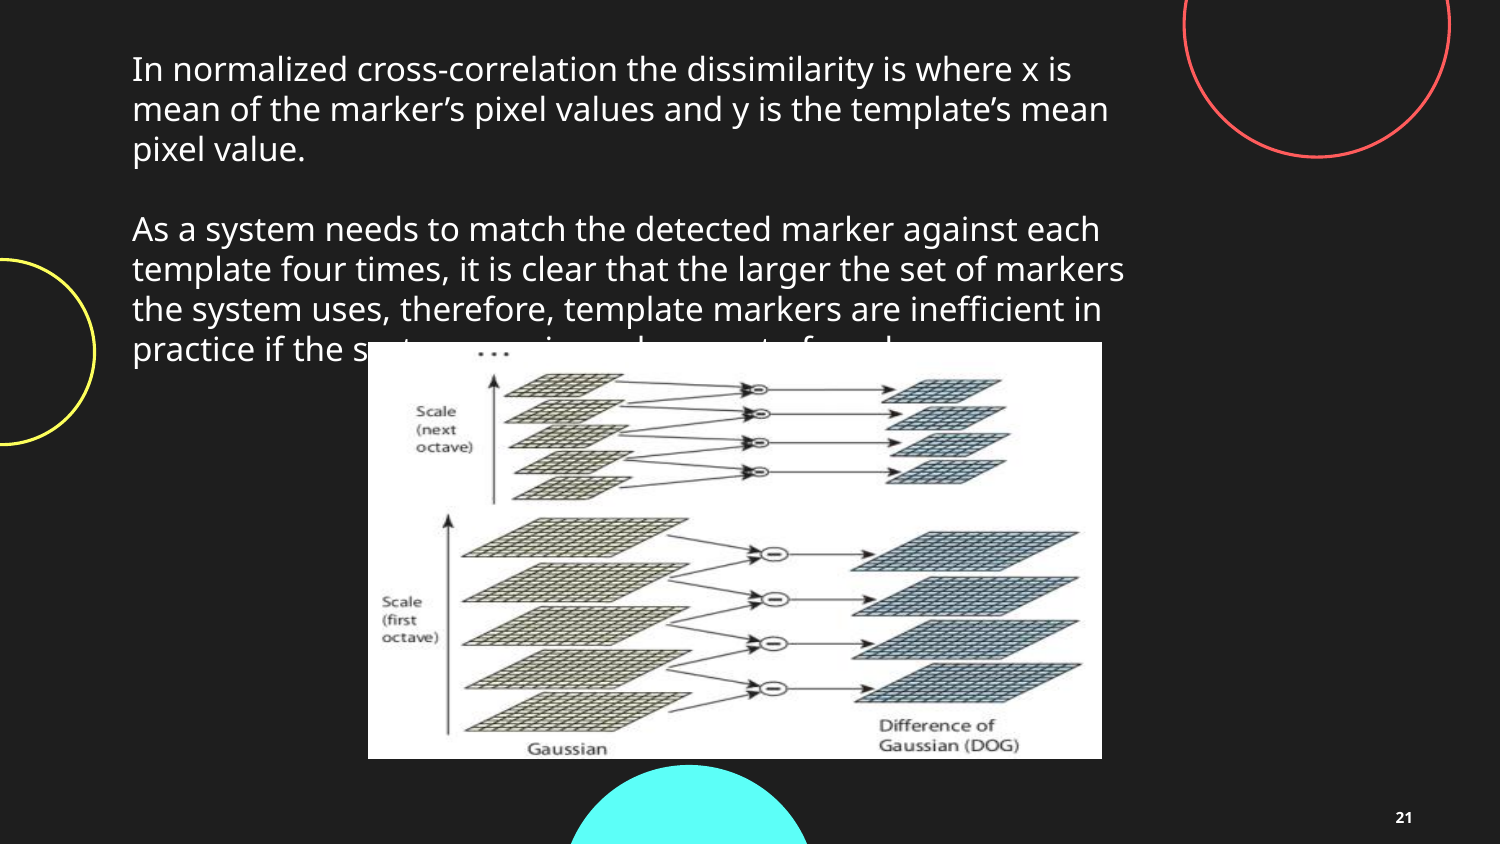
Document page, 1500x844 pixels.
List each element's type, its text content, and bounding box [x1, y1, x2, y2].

picture [368, 342, 1102, 760]
title [1185, 106, 1383, 183]
text_box [1184, 0, 1450, 158]
slide_number 21 [1359, 792, 1450, 844]
subtitle In normalized cross-correlation the dissimilarity is where x is mean of the marker’s pixel values and y is the template’s mean pixel value. As a system needs to match the detected marker against each template four times, it is clear that the larger the set of markers the system uses, therefore, template markers are inefficient in practice if the system requires a large set of markers. [117, 73, 1185, 343]
